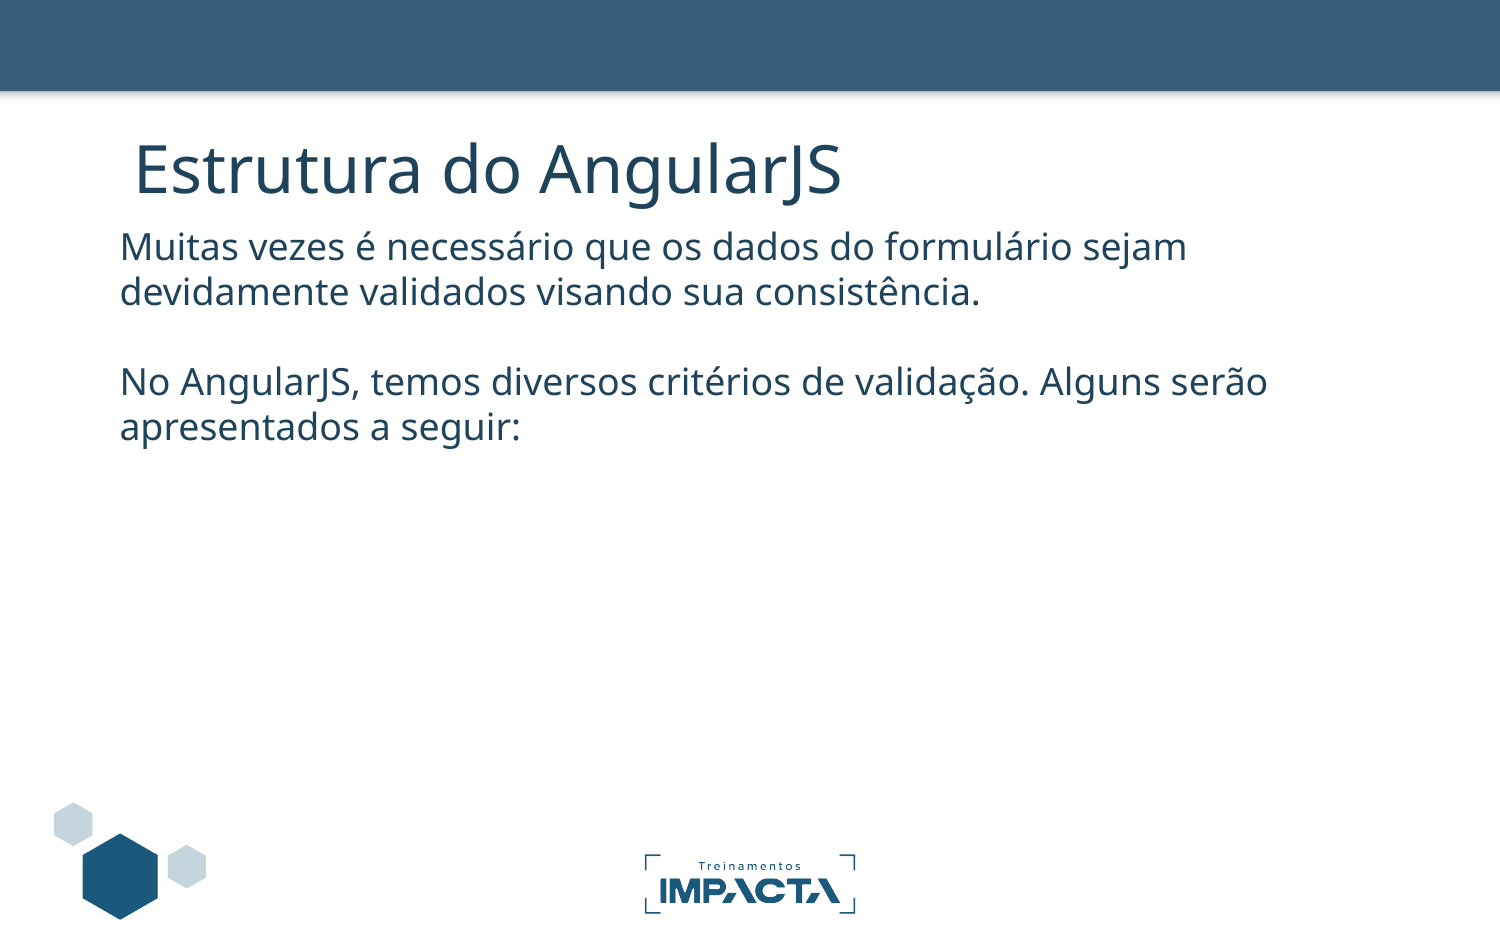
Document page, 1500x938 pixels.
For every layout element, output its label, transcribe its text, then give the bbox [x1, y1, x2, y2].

picture [633, 847, 867, 921]
picture [54, 802, 206, 921]
text_box Muitas vezes é necessário que os dados do formulário sejam devidamente validados visando sua consistência. No AngularJS, temos diversos critérios de validação. Alguns serão apresentados a seguir: [104, 215, 1429, 546]
text_box Estrutura do AngularJS [118, 119, 859, 215]
text_box [0, 0, 1500, 92]
